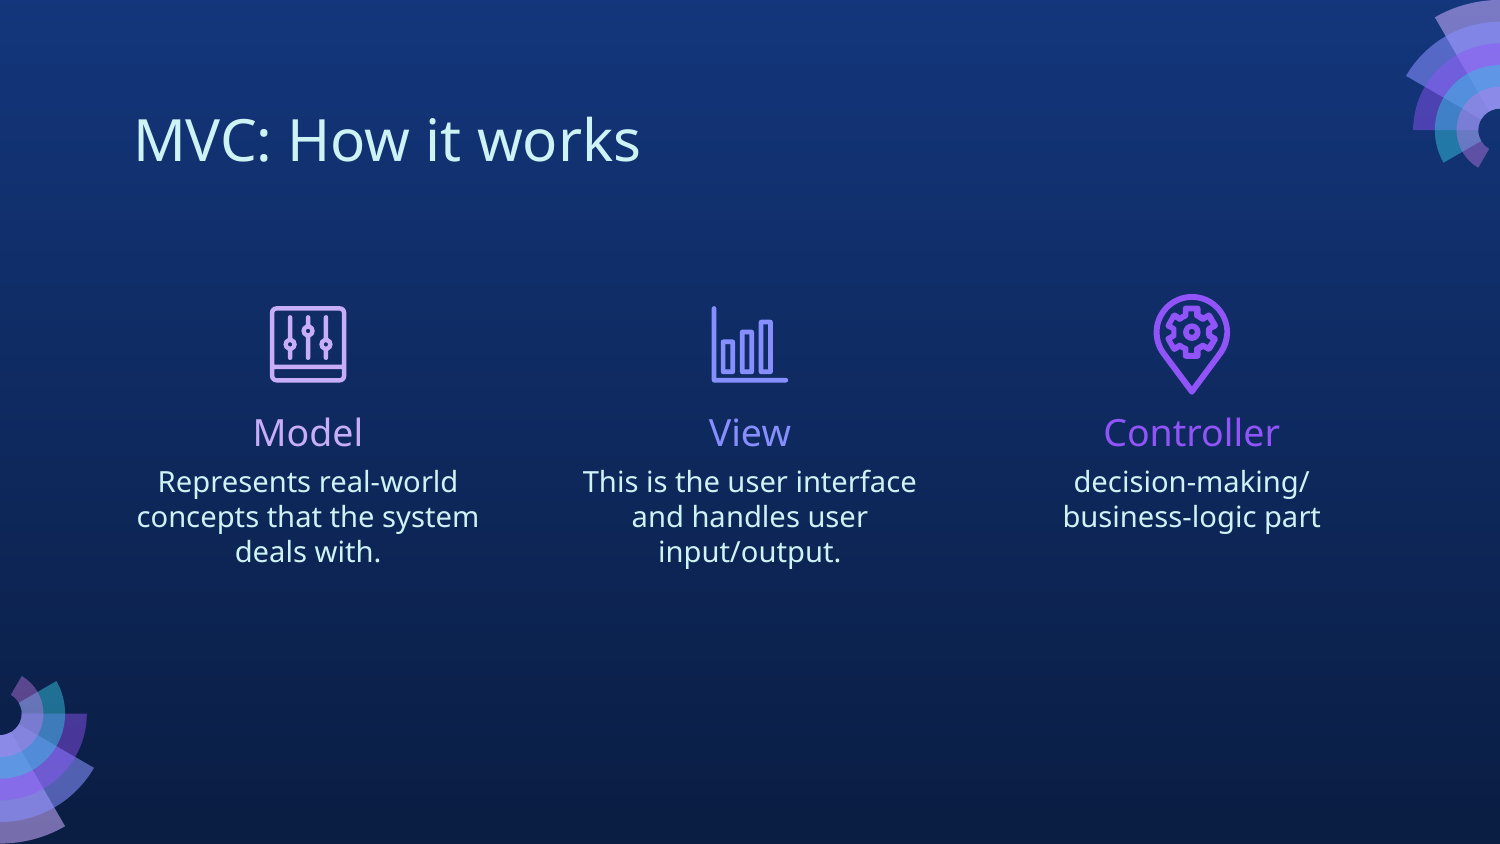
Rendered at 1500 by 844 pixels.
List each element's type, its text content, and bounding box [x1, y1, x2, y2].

subtitle View [559, 399, 940, 448]
subtitle decision-making/business-logic part [1001, 448, 1382, 580]
subtitle Represents real-world concepts that the system deals with. [118, 448, 499, 580]
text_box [711, 305, 789, 383]
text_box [1153, 293, 1231, 395]
subtitle Model [118, 399, 499, 448]
subtitle Controller [1001, 399, 1382, 448]
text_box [269, 305, 347, 383]
title MVC: How it works [118, 88, 1382, 183]
subtitle This is the user interface and handles user input/output. [559, 448, 940, 580]
